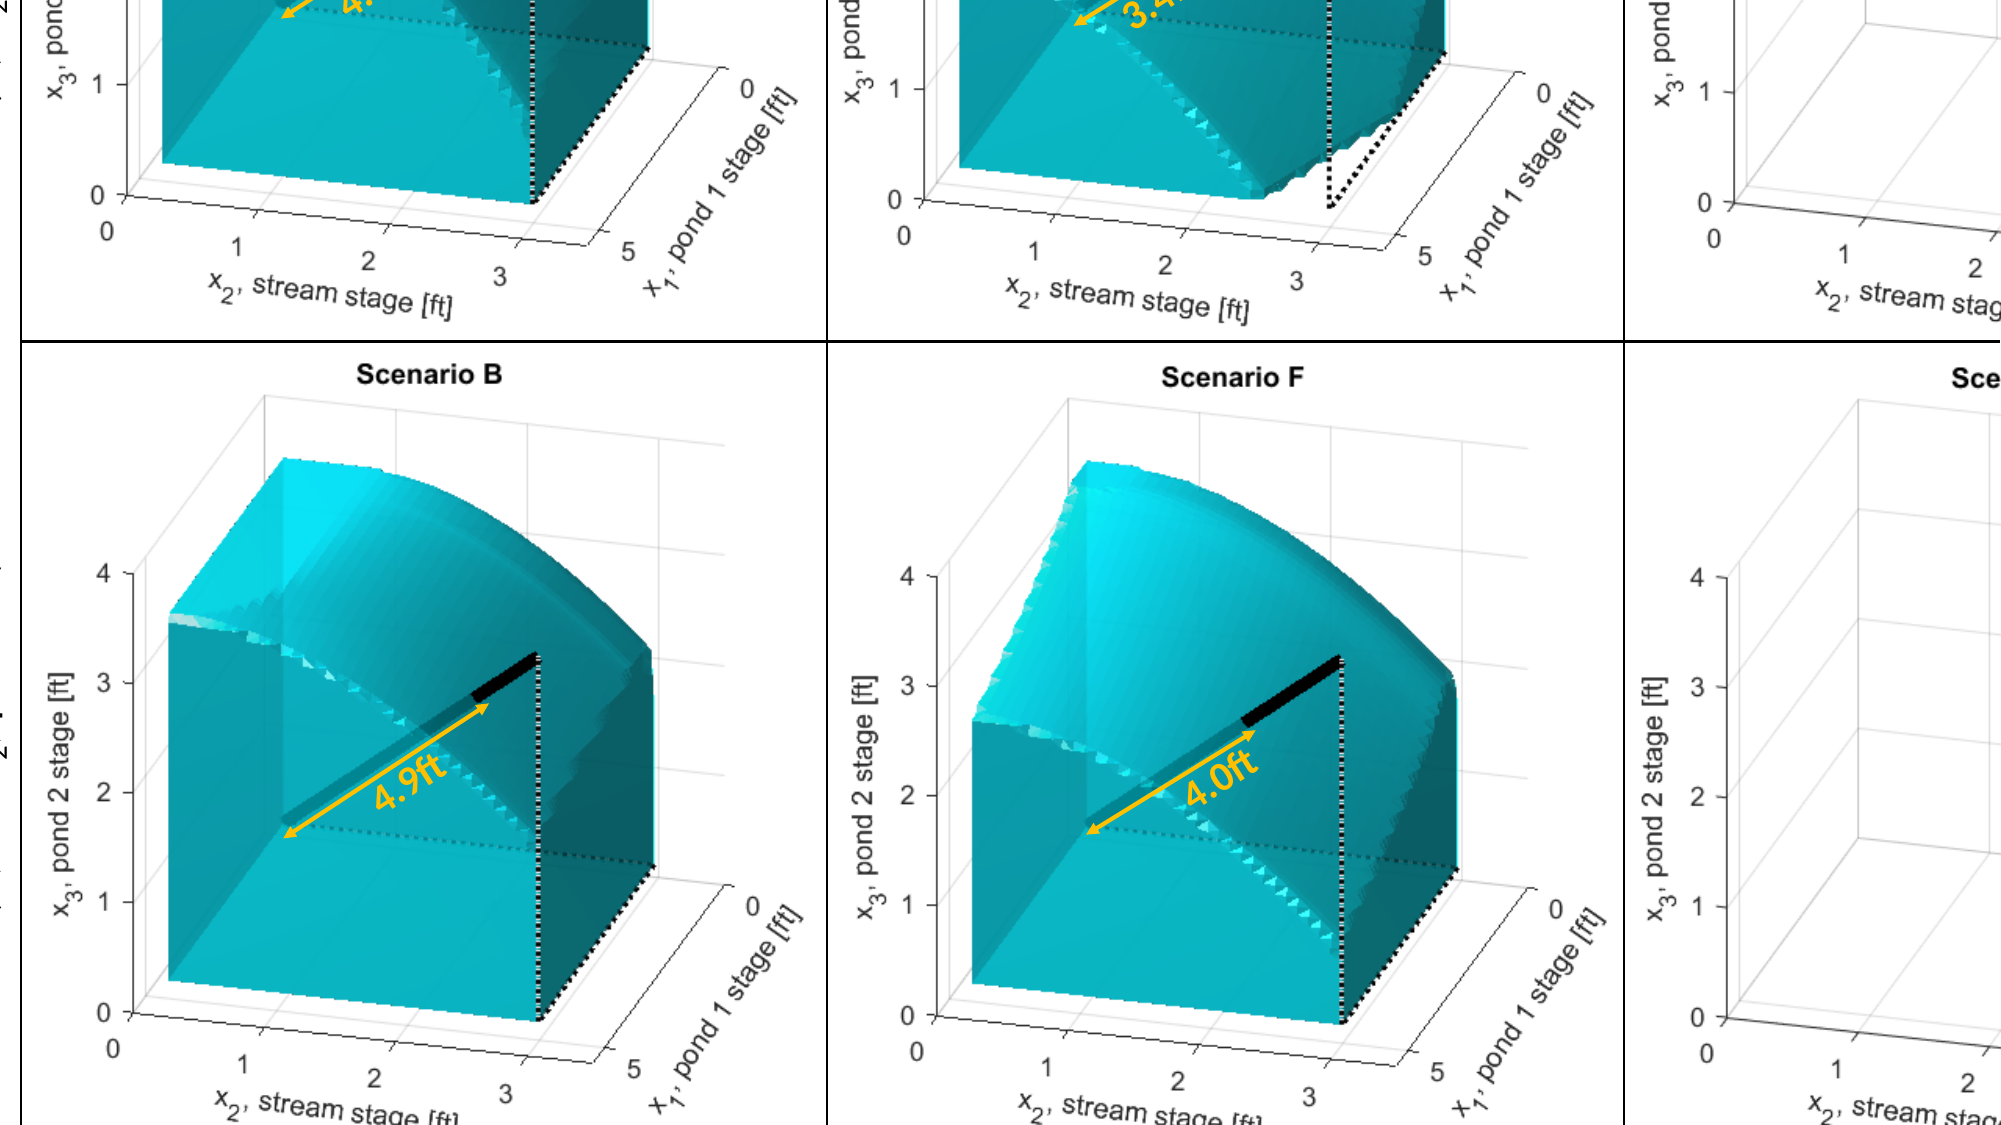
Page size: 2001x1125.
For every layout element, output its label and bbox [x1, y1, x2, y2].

text_box [0, 0, 2000, 1125]
